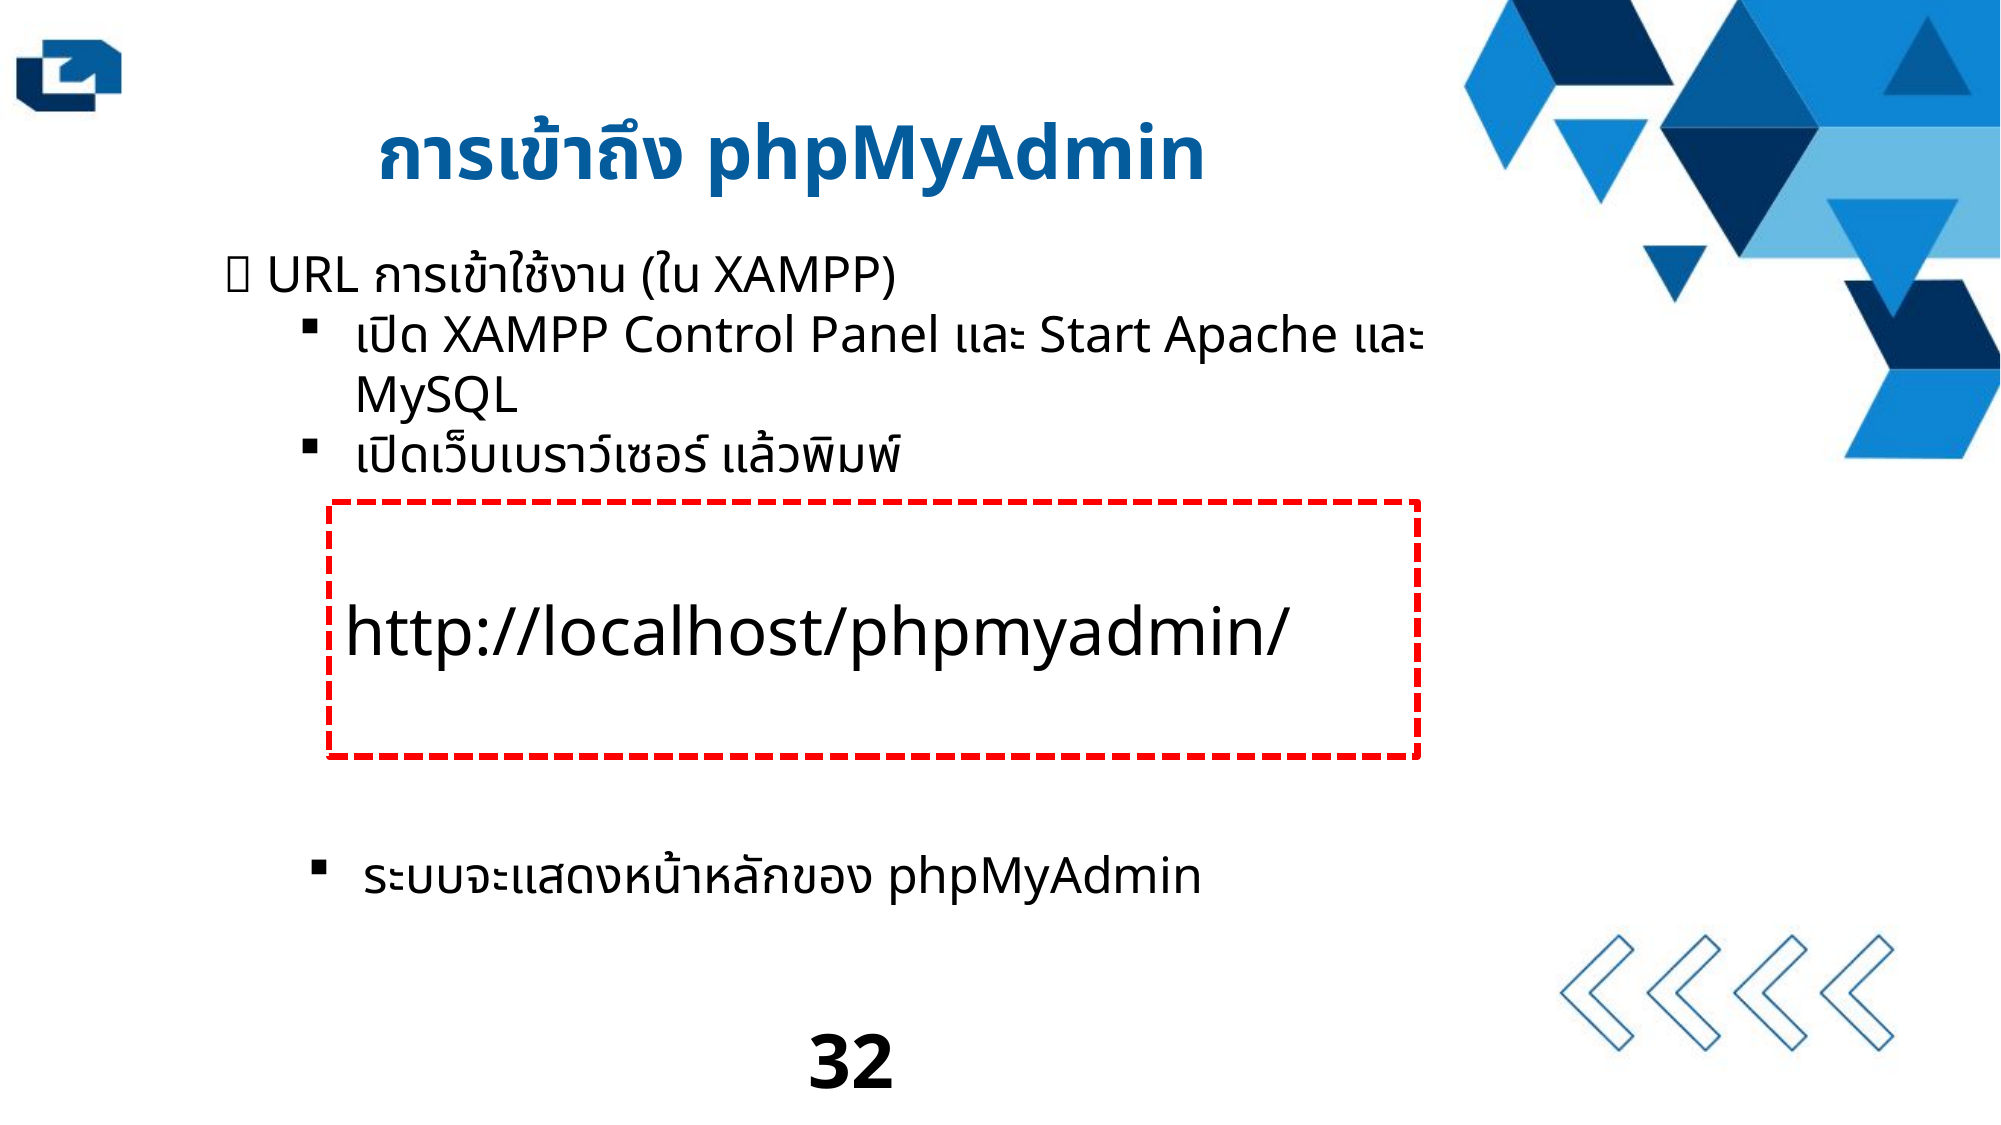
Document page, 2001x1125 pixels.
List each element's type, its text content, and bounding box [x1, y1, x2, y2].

slide_number 32 [626, 1035, 1077, 1096]
picture [0, 0, 2001, 1125]
text_box 📌 URL การเข้าใช้งาน (ใน XAMPP) เปิด XAMPP Control Panel และ Start Apache และ MySQL เปิดเว็บเบราว์เซอร์ แล้วพิมพ์ [208, 235, 1531, 491]
text_box การเข้าถึง phpMyAdmin [98, 62, 1487, 195]
text_box http://localhost/phpmyadmin/ [329, 501, 1418, 757]
text_box ระบบจะแสดงหน้าหลักของ phpMyAdmin [292, 836, 1293, 912]
